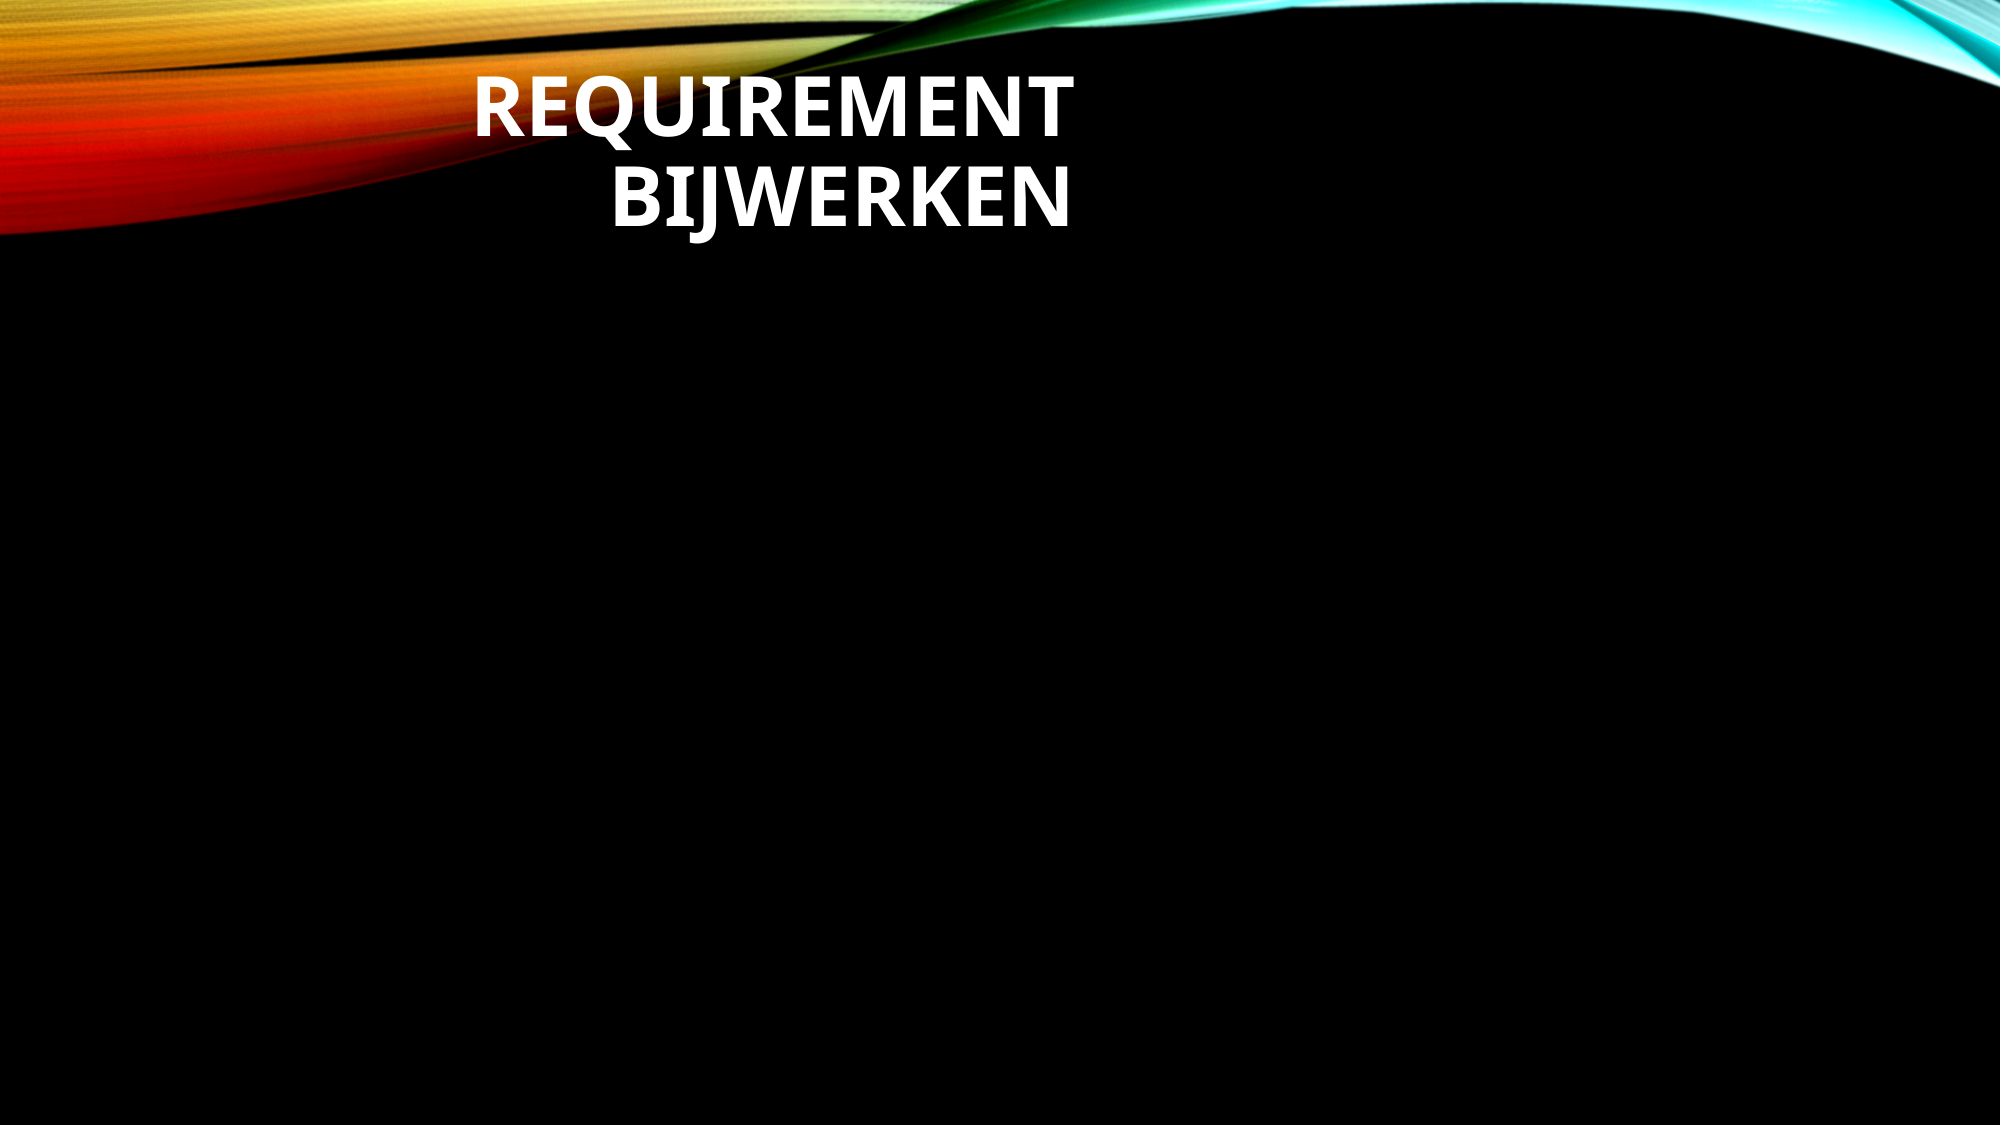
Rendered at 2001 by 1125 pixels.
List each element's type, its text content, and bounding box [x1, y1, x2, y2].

picture [0, 0, 2000, 237]
title Requirement bijwerken [43, 48, 1091, 261]
